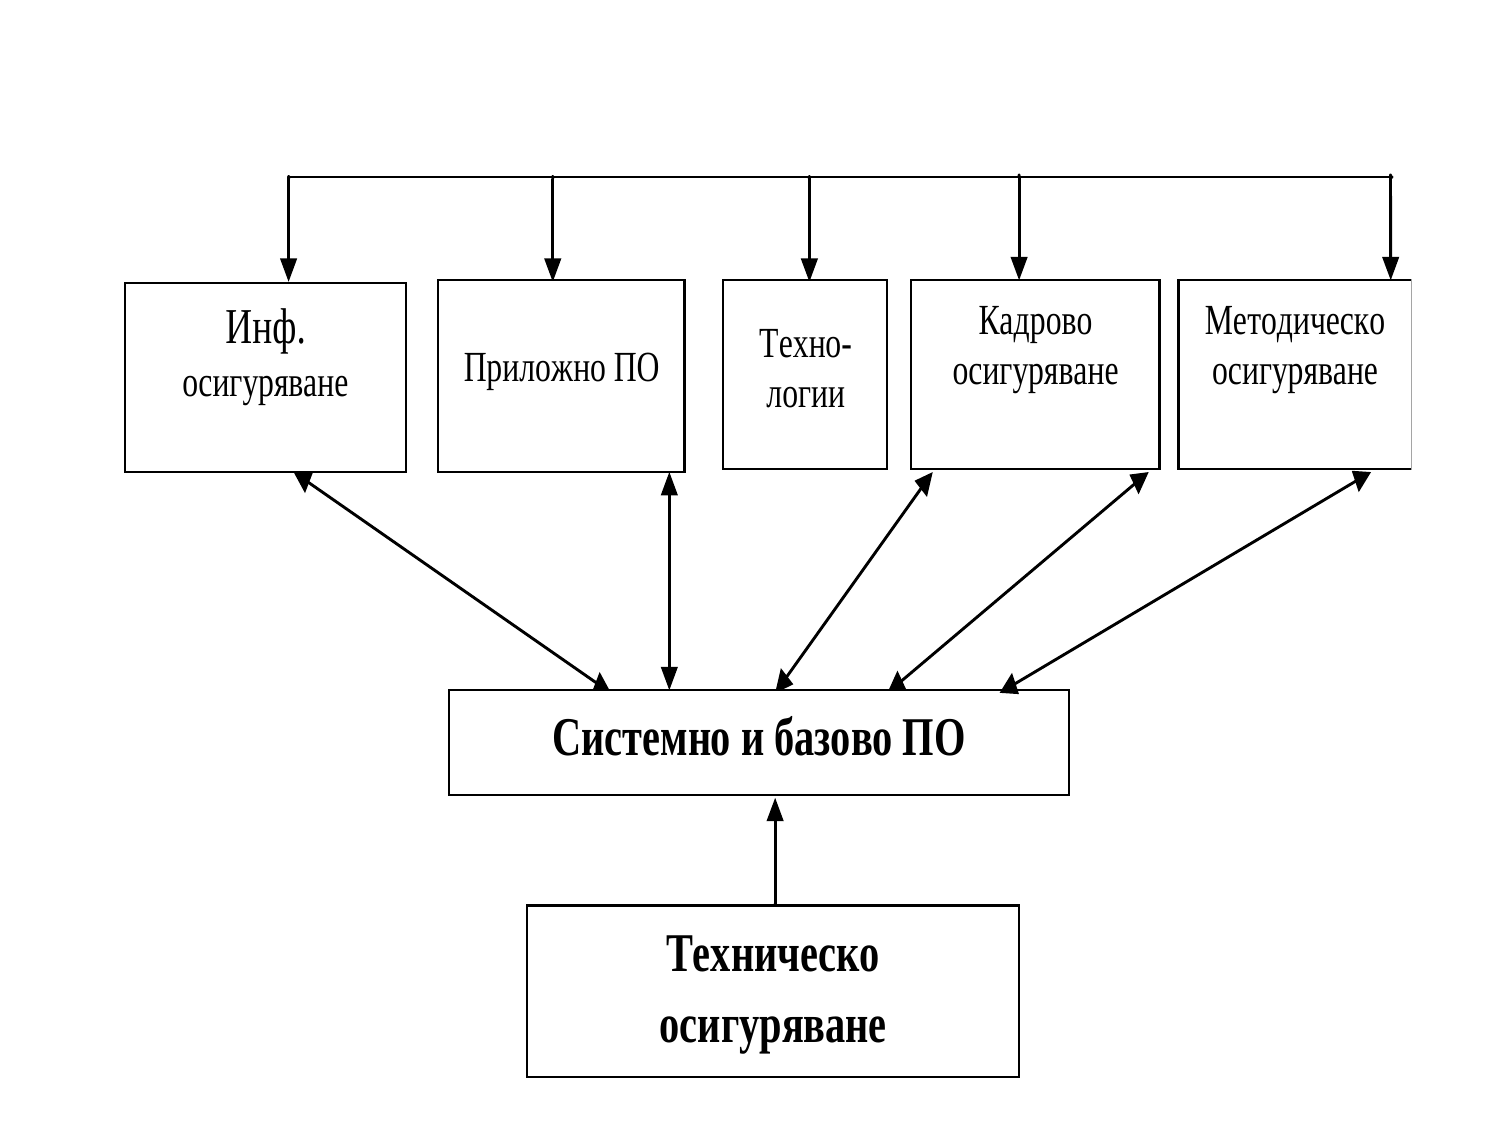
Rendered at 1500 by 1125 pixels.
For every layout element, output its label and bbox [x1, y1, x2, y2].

list [100, 66, 1412, 1083]
